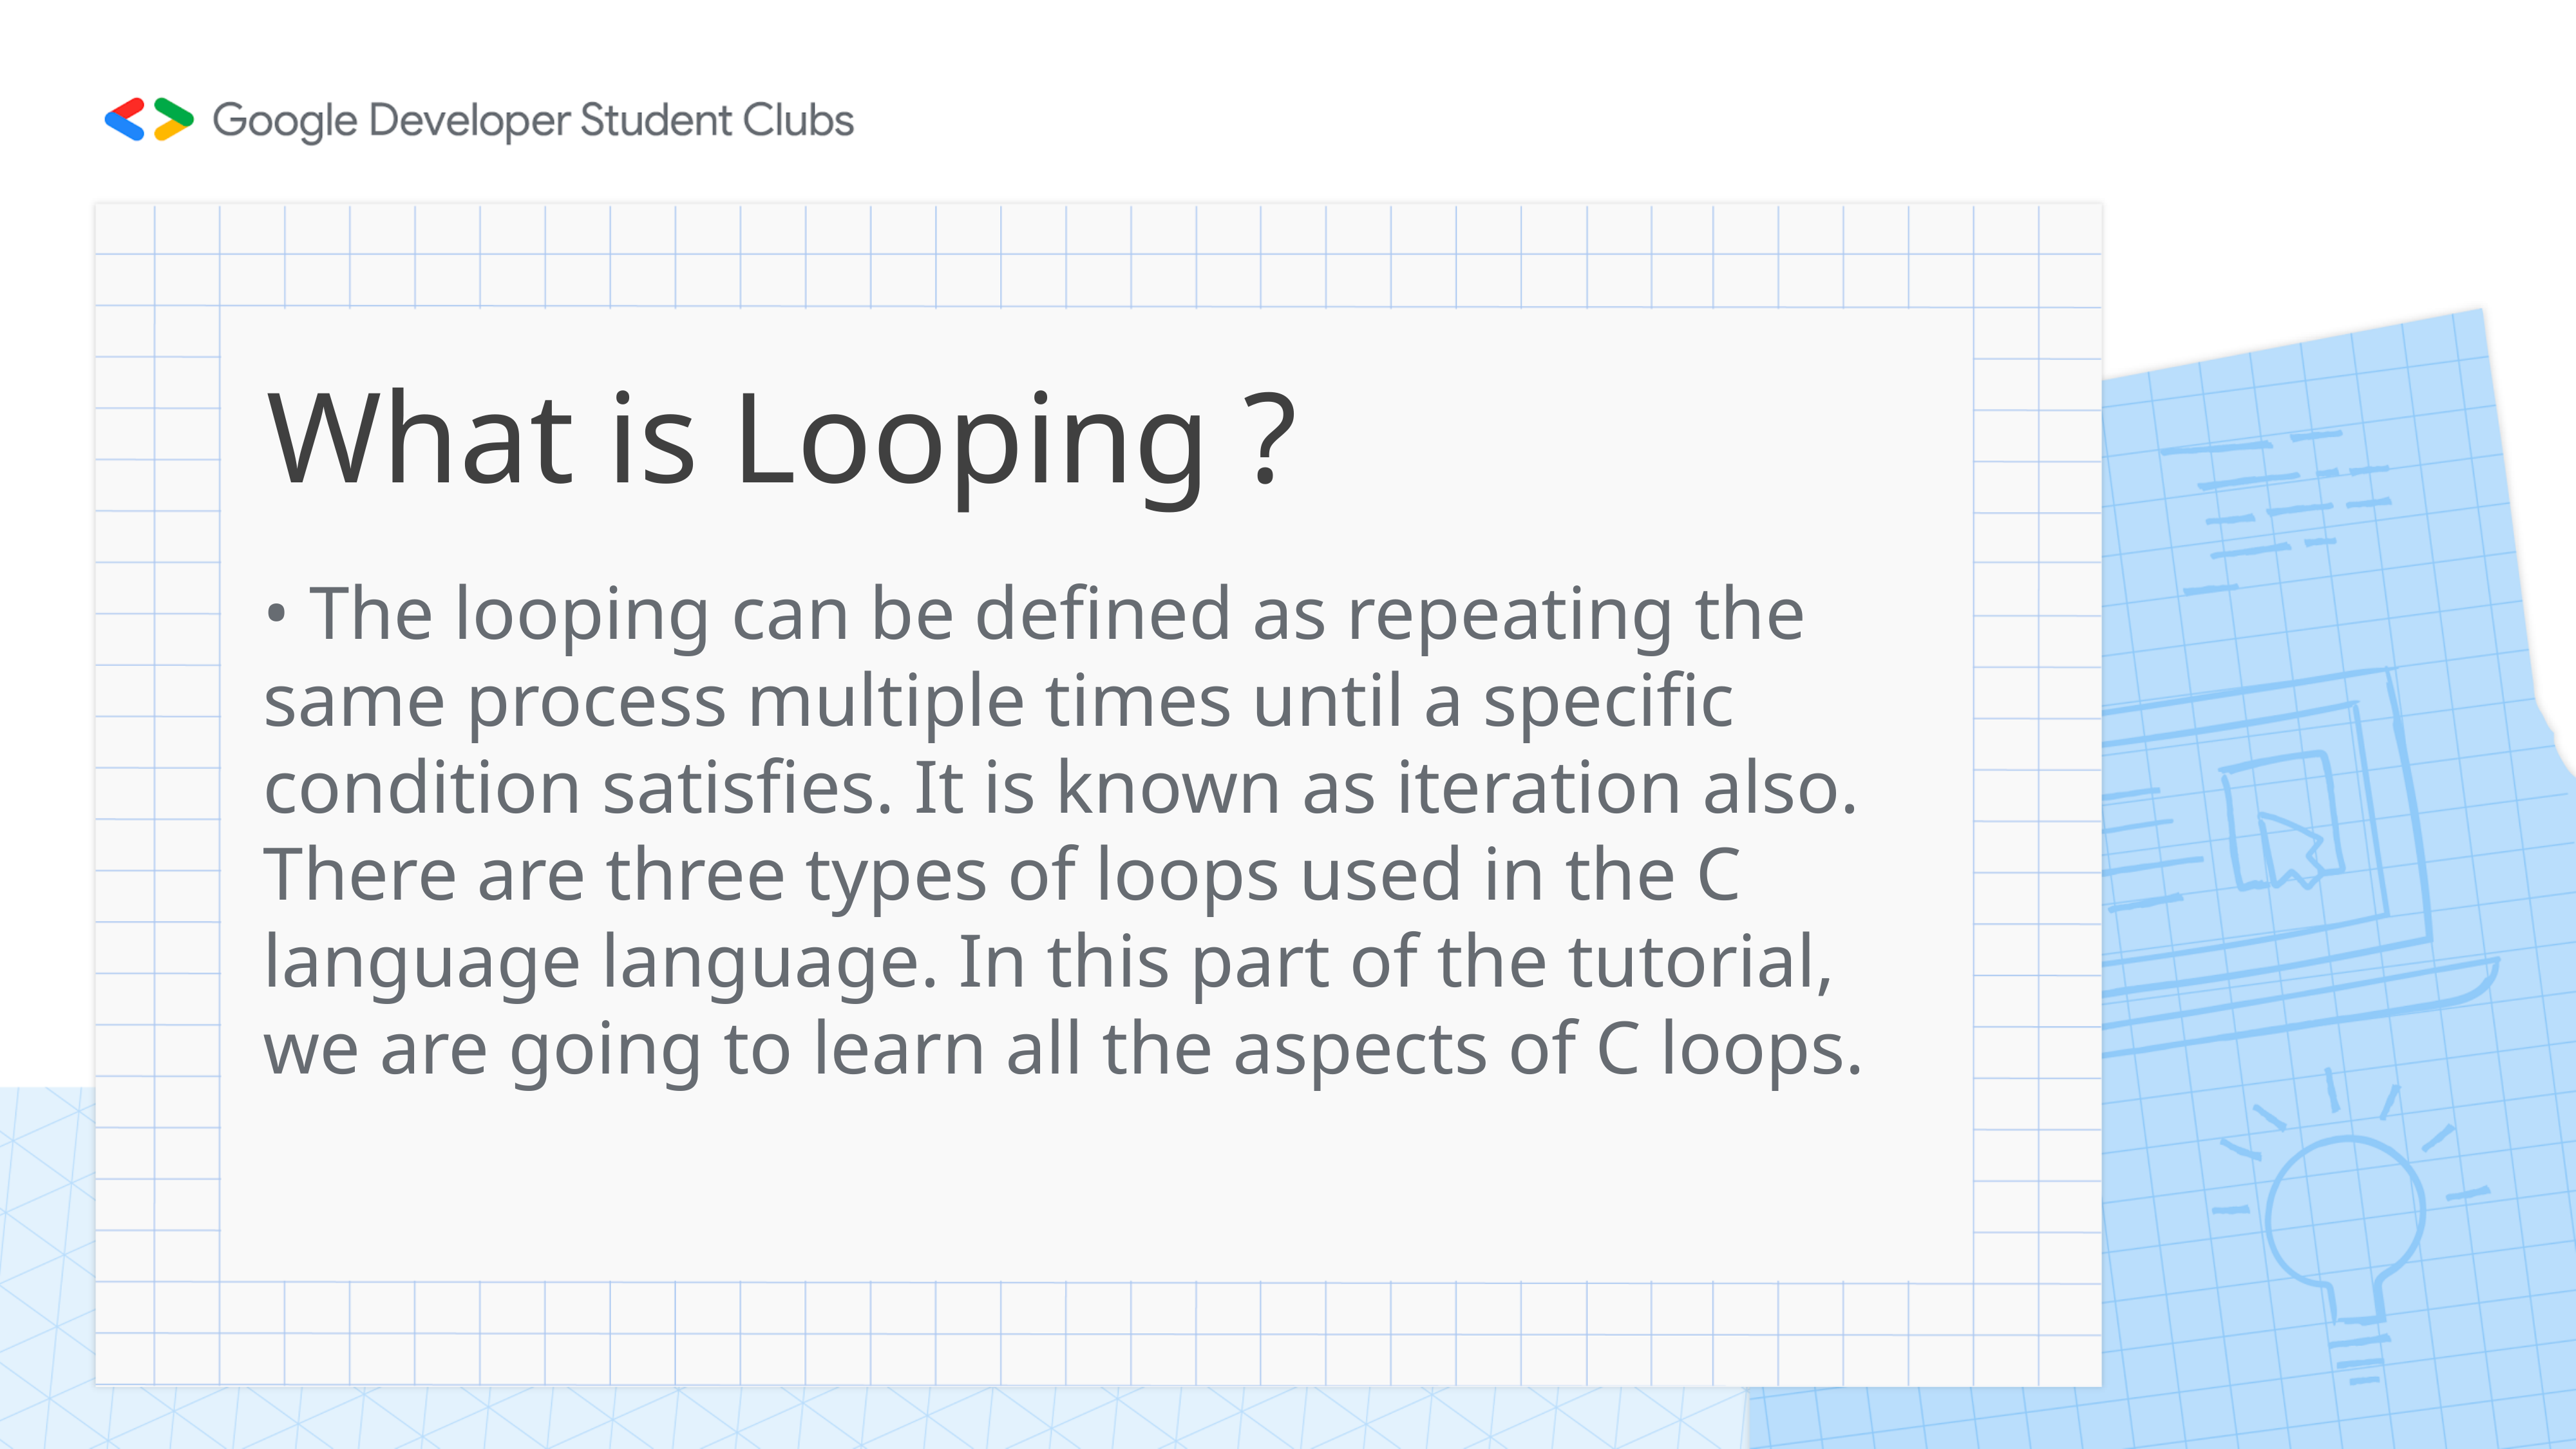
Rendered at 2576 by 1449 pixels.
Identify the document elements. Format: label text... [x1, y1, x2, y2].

picture [0, 0, 2576, 1449]
list • The looping can be defined as repeating the same process multiple times until a specific condition satisfies. It is known as iteration also. There are three types of loops used in the C language language. In this part of the tutorial, we are going to learn all the aspects of C loops. [253, 557, 1927, 1408]
title What is Looping ? [240, 332, 1777, 683]
